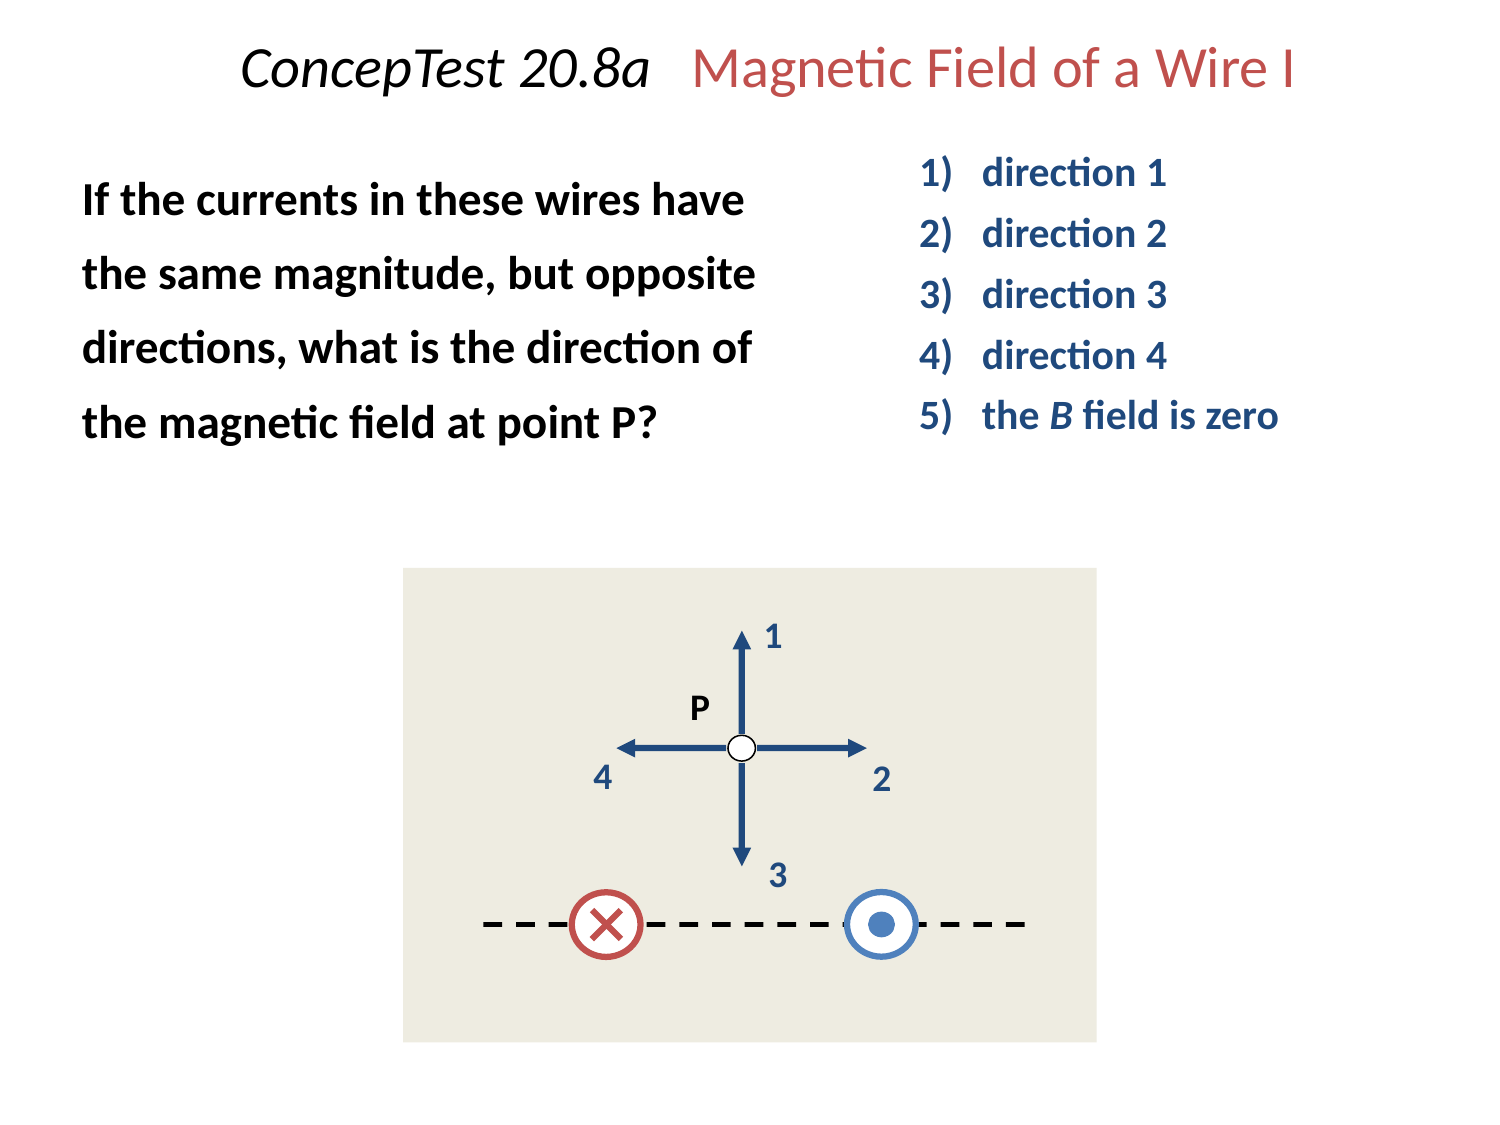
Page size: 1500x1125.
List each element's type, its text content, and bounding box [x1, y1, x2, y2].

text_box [402, 567, 1097, 1043]
title ConcepTest 20.8a Magnetic Field of a Wire I [108, 0, 1429, 138]
list If the currents in these wires have the same magnitude, but opposite directions, what is the direction of the magnetic field at point P? [0, 142, 776, 469]
text_box 1) direction 1 2) direction 2 3) direction 3 4) direction 4 5) the B field is zero [904, 147, 1457, 446]
